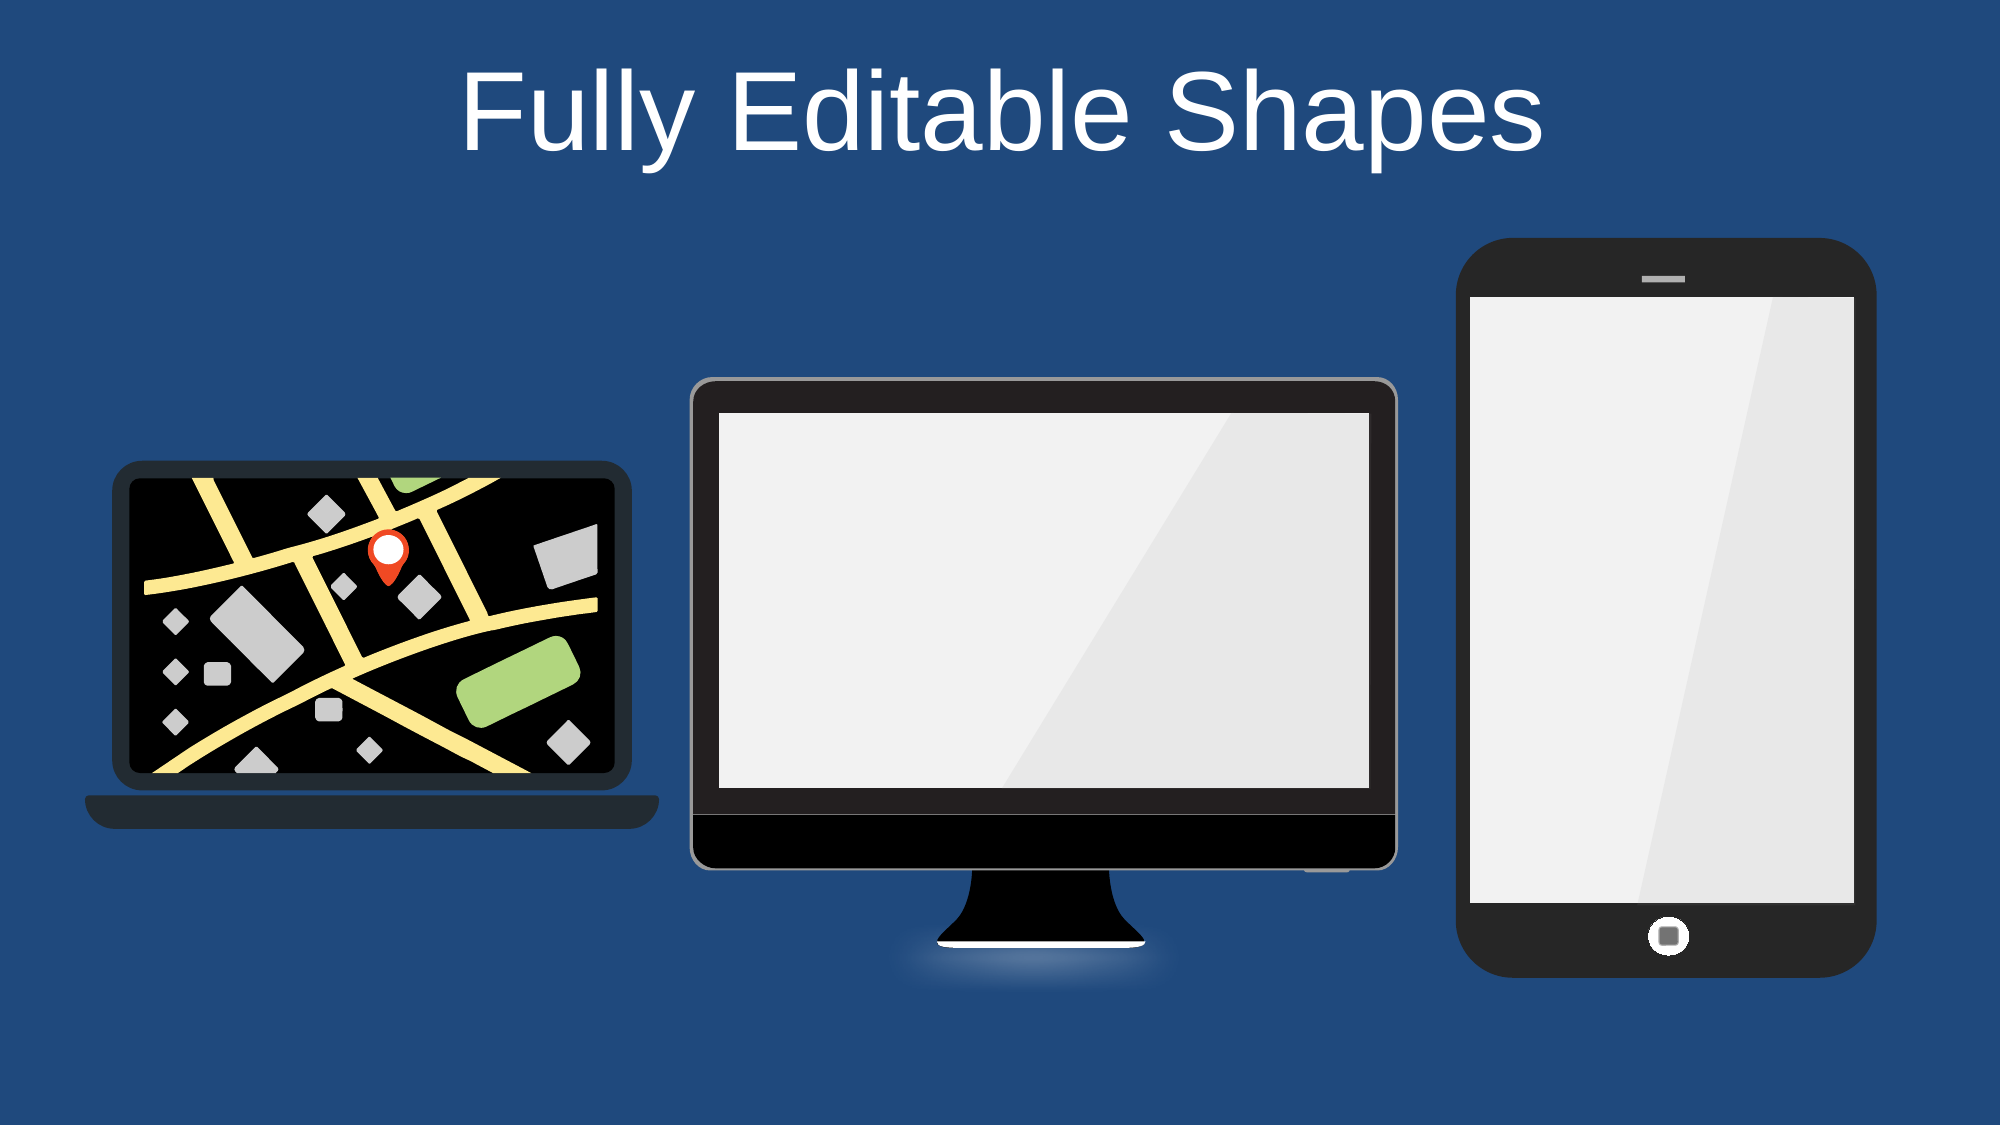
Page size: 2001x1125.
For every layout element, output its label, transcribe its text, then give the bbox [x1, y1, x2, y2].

list Fully Editable Shapes [53, 54, 1952, 174]
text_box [686, 373, 1401, 951]
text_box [1468, 291, 1856, 906]
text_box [1455, 237, 1877, 978]
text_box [84, 460, 660, 829]
